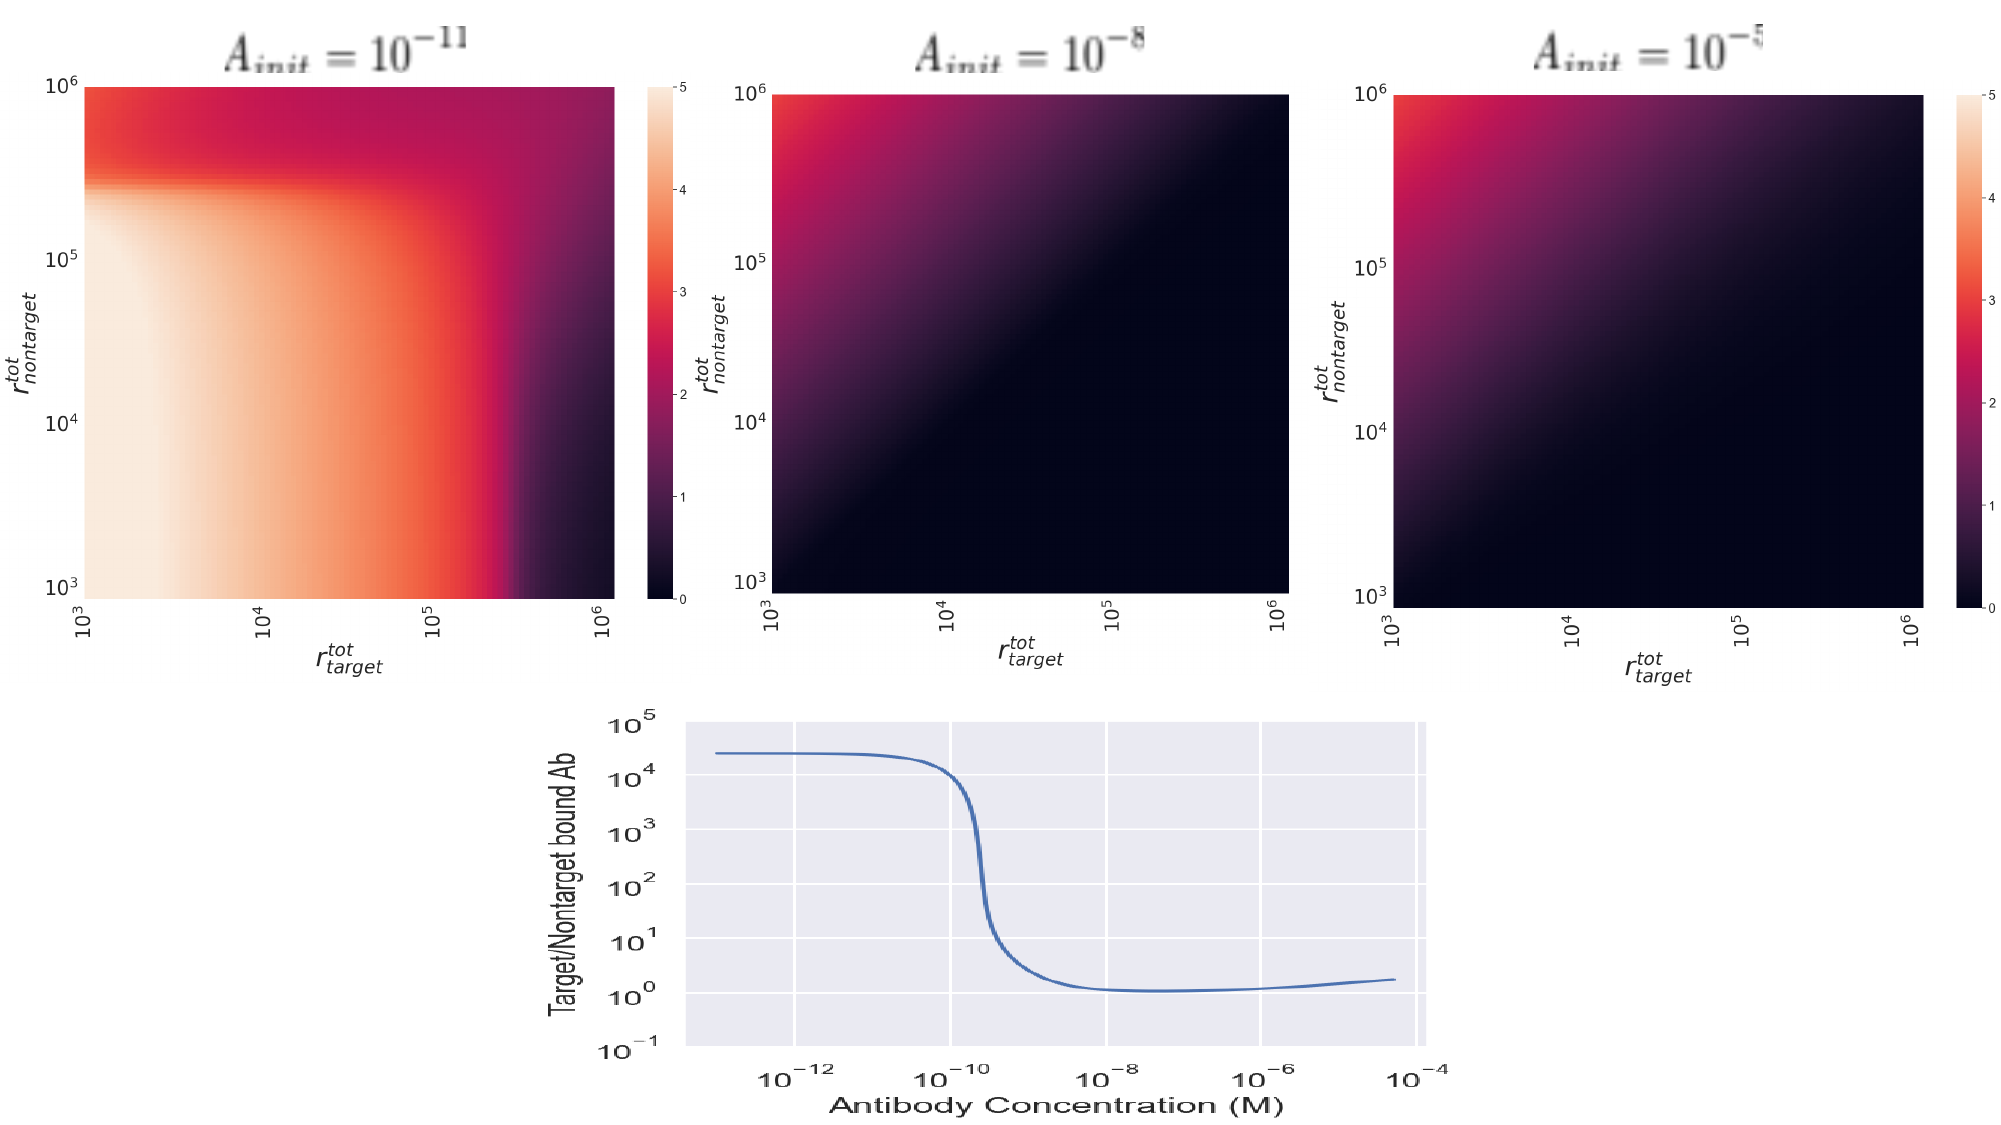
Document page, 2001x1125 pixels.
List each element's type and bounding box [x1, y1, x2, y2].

picture [535, 699, 1465, 1125]
picture [1533, 24, 1763, 71]
picture [0, 26, 2000, 692]
picture [915, 26, 1145, 73]
